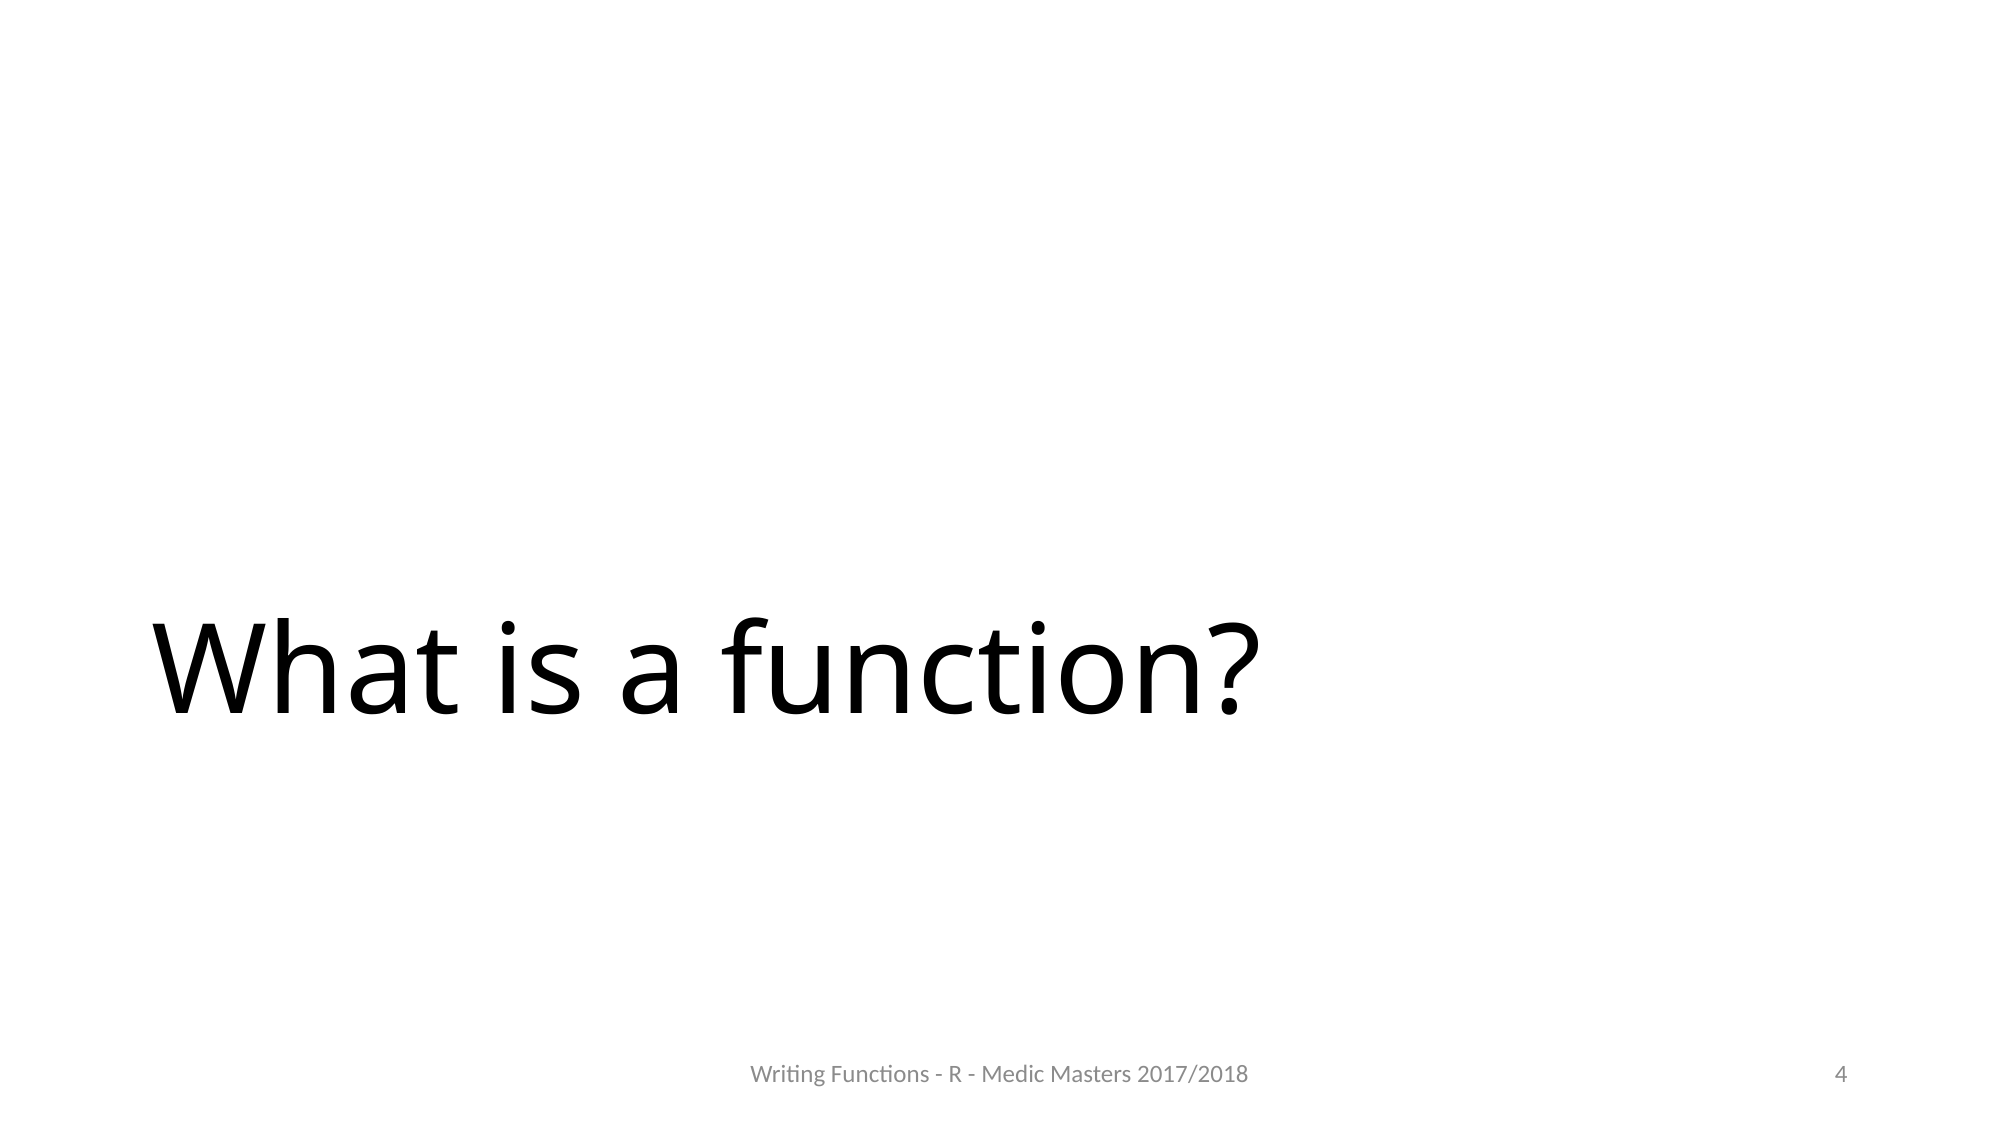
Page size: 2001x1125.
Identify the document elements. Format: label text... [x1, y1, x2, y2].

footer Writing Functions - R - Medic Masters 2017/2018 [662, 1042, 1338, 1103]
slide_number 4 [1412, 1042, 1863, 1103]
title What is a function? [136, 280, 1862, 749]
